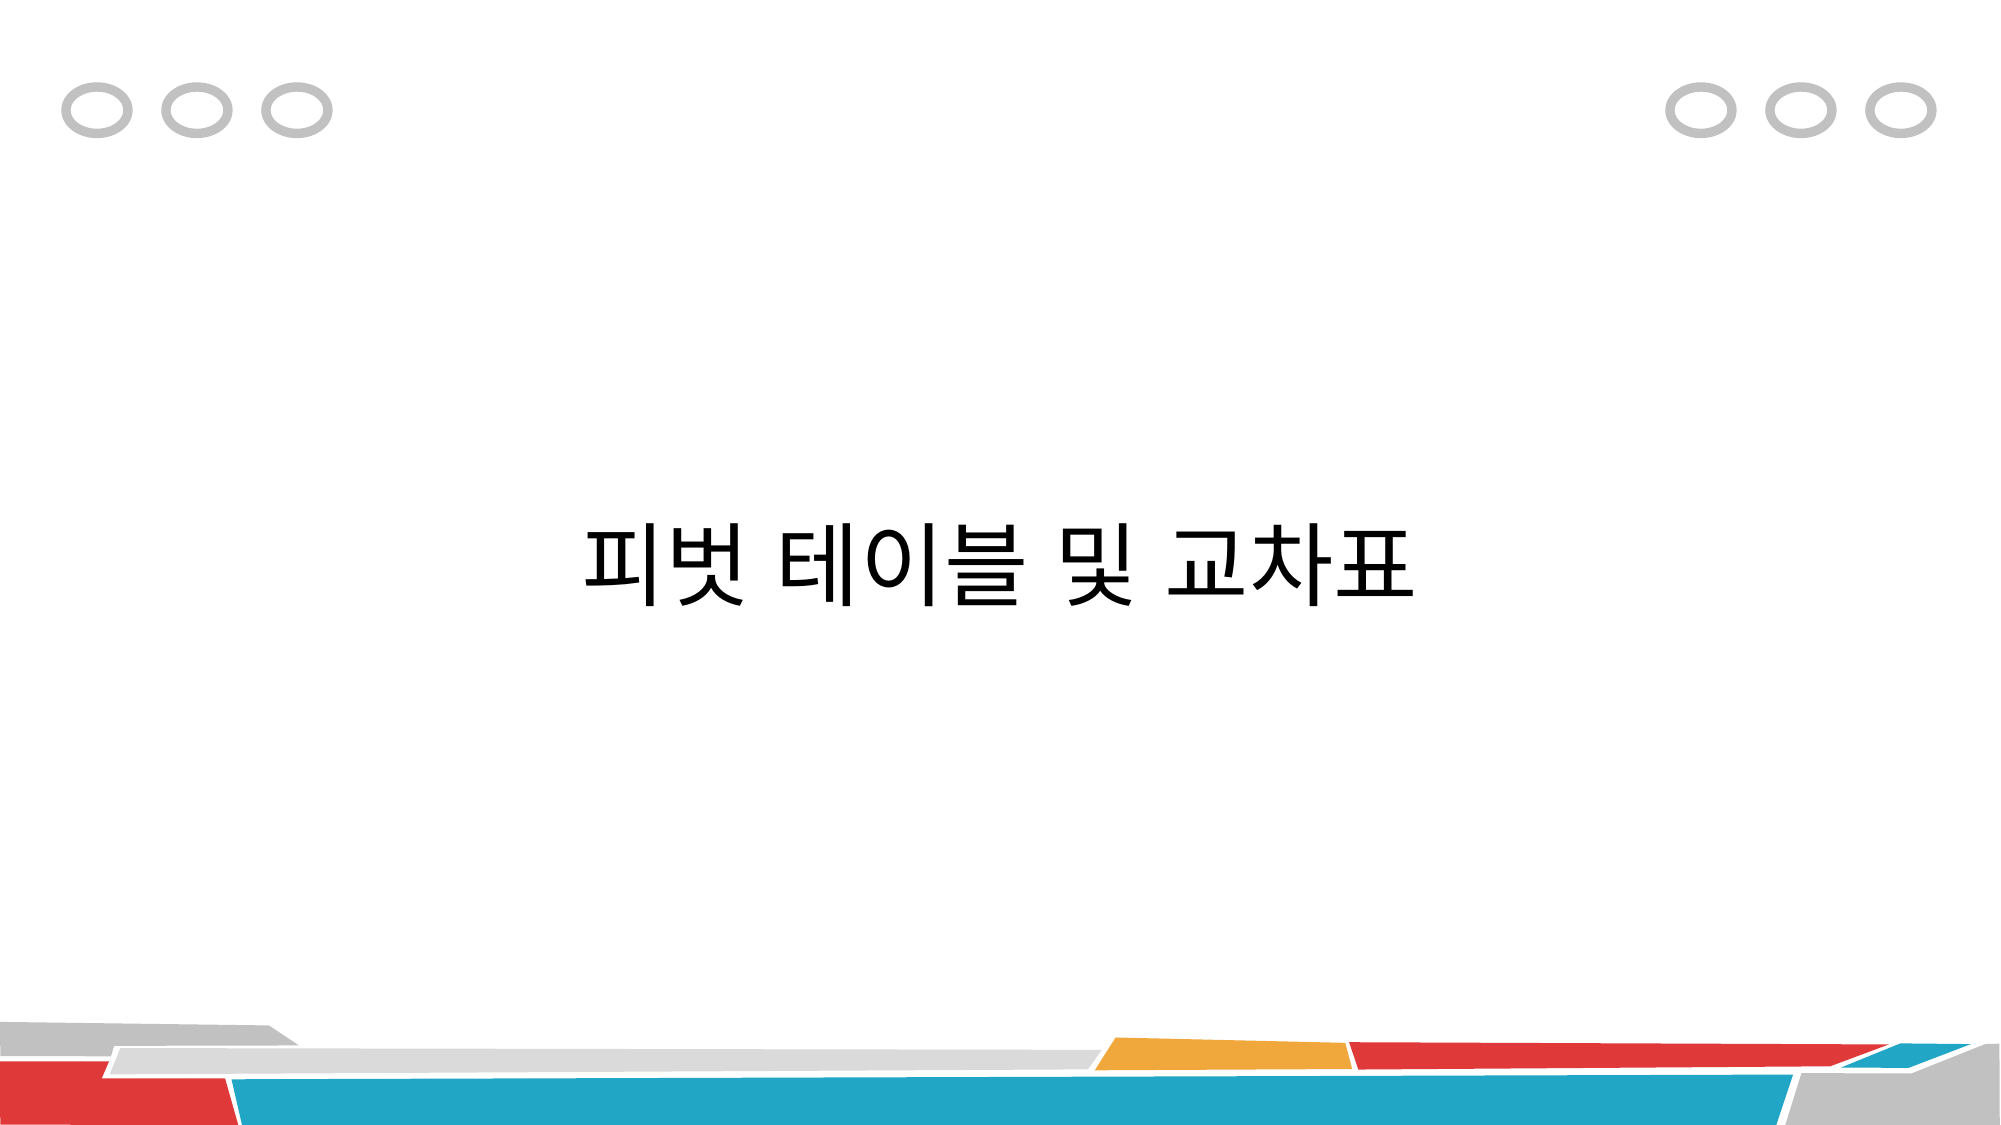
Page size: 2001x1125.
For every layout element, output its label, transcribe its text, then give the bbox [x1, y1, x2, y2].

title 피벗 테이블 및 교차표 [350, 468, 1650, 657]
